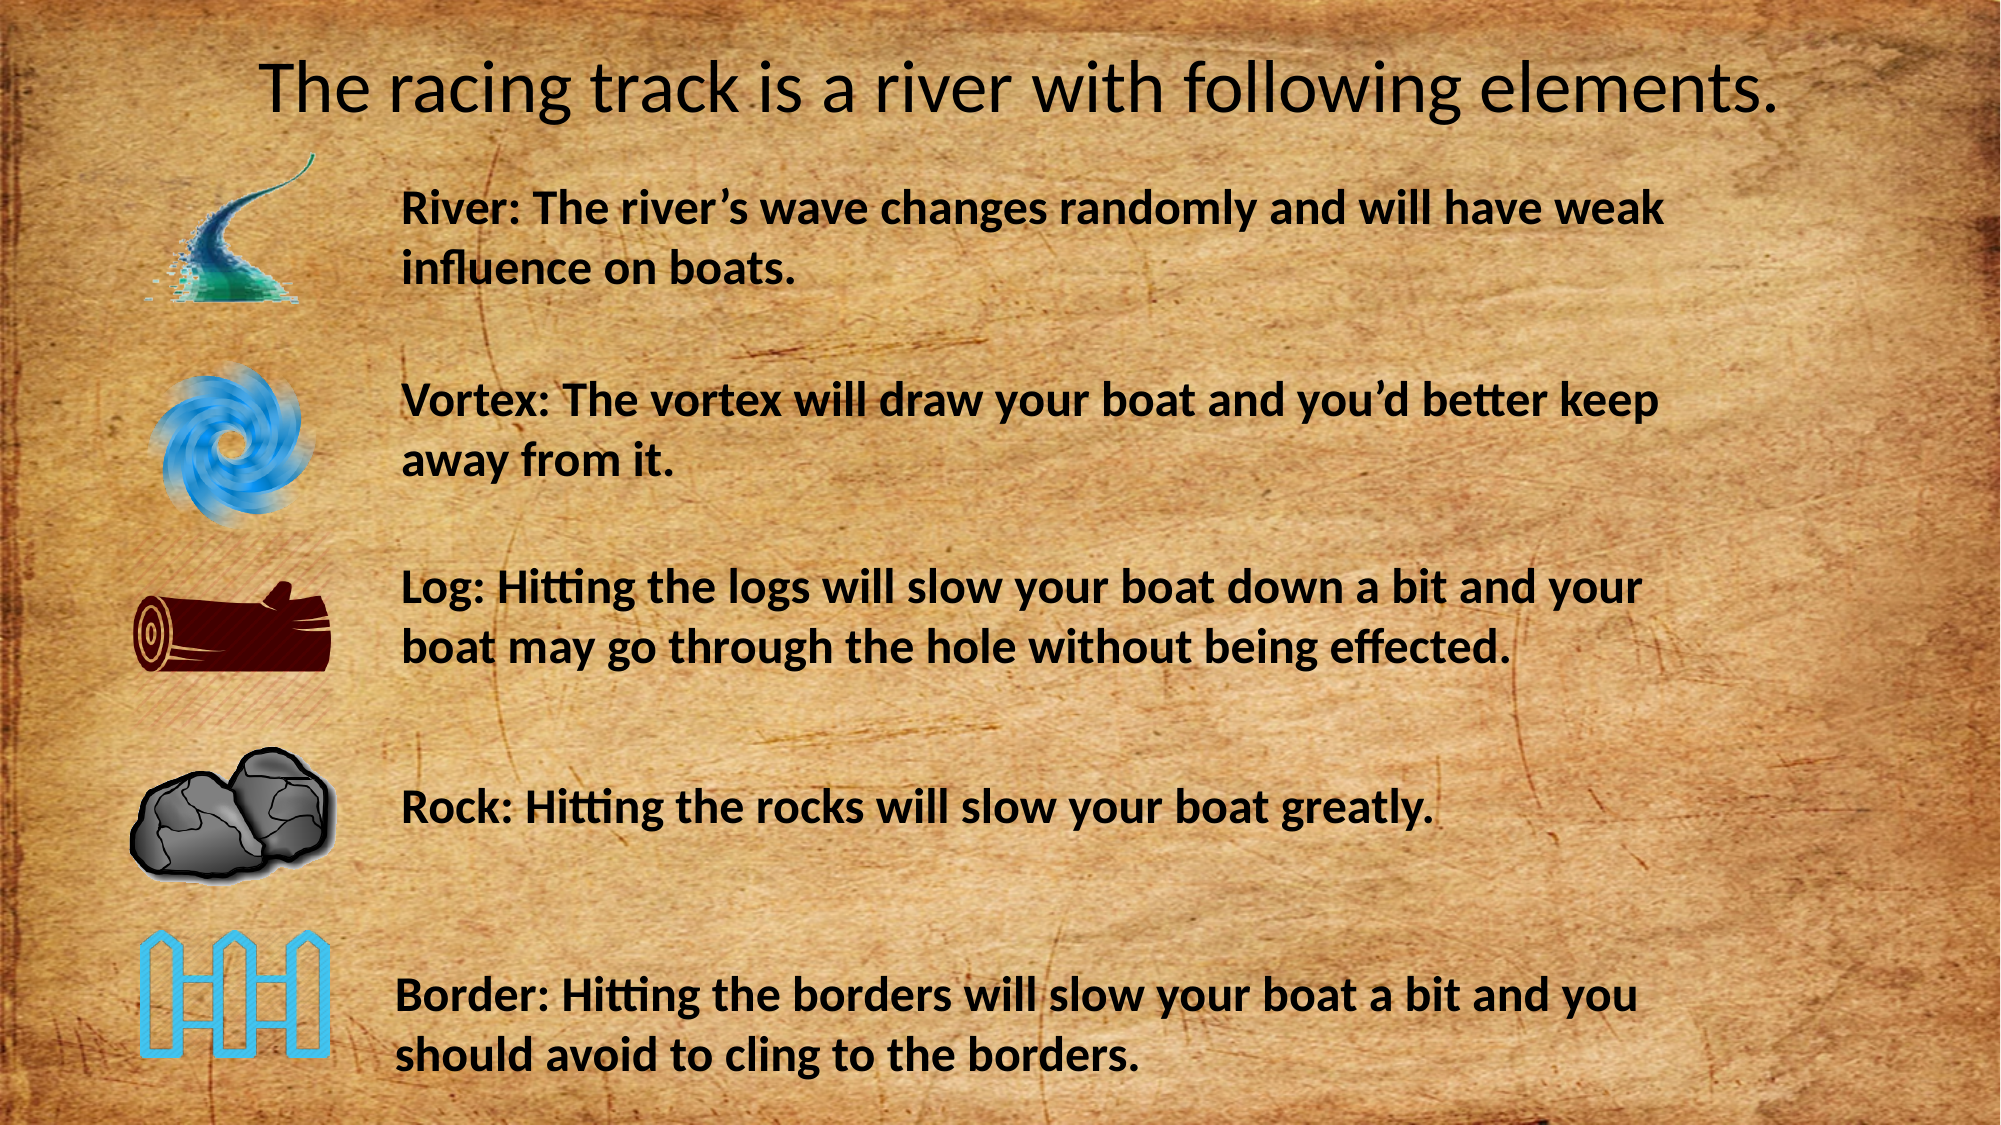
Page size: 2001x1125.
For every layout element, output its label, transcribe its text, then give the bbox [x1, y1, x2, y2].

text_box Log: Hitting the logs will slow your boat down a bit and your boat may go through the hole without being effected. [386, 546, 1736, 682]
text_box River: The river’s wave changes randomly and will have weak influence on boats. [386, 167, 1795, 303]
picture [0, 0, 2001, 1125]
text_box Rock: Hitting the rocks will slow your boat greatly. [386, 766, 1736, 842]
text_box Vortex: The vortex will draw your boat and you’d better keep away from it. [386, 359, 1736, 495]
text_box Border: Hitting the borders will slow your boat a bit and you should avoid to cling to the borders. [379, 953, 1730, 1089]
text_box The racing track is a river with following elements. [243, 30, 1938, 136]
